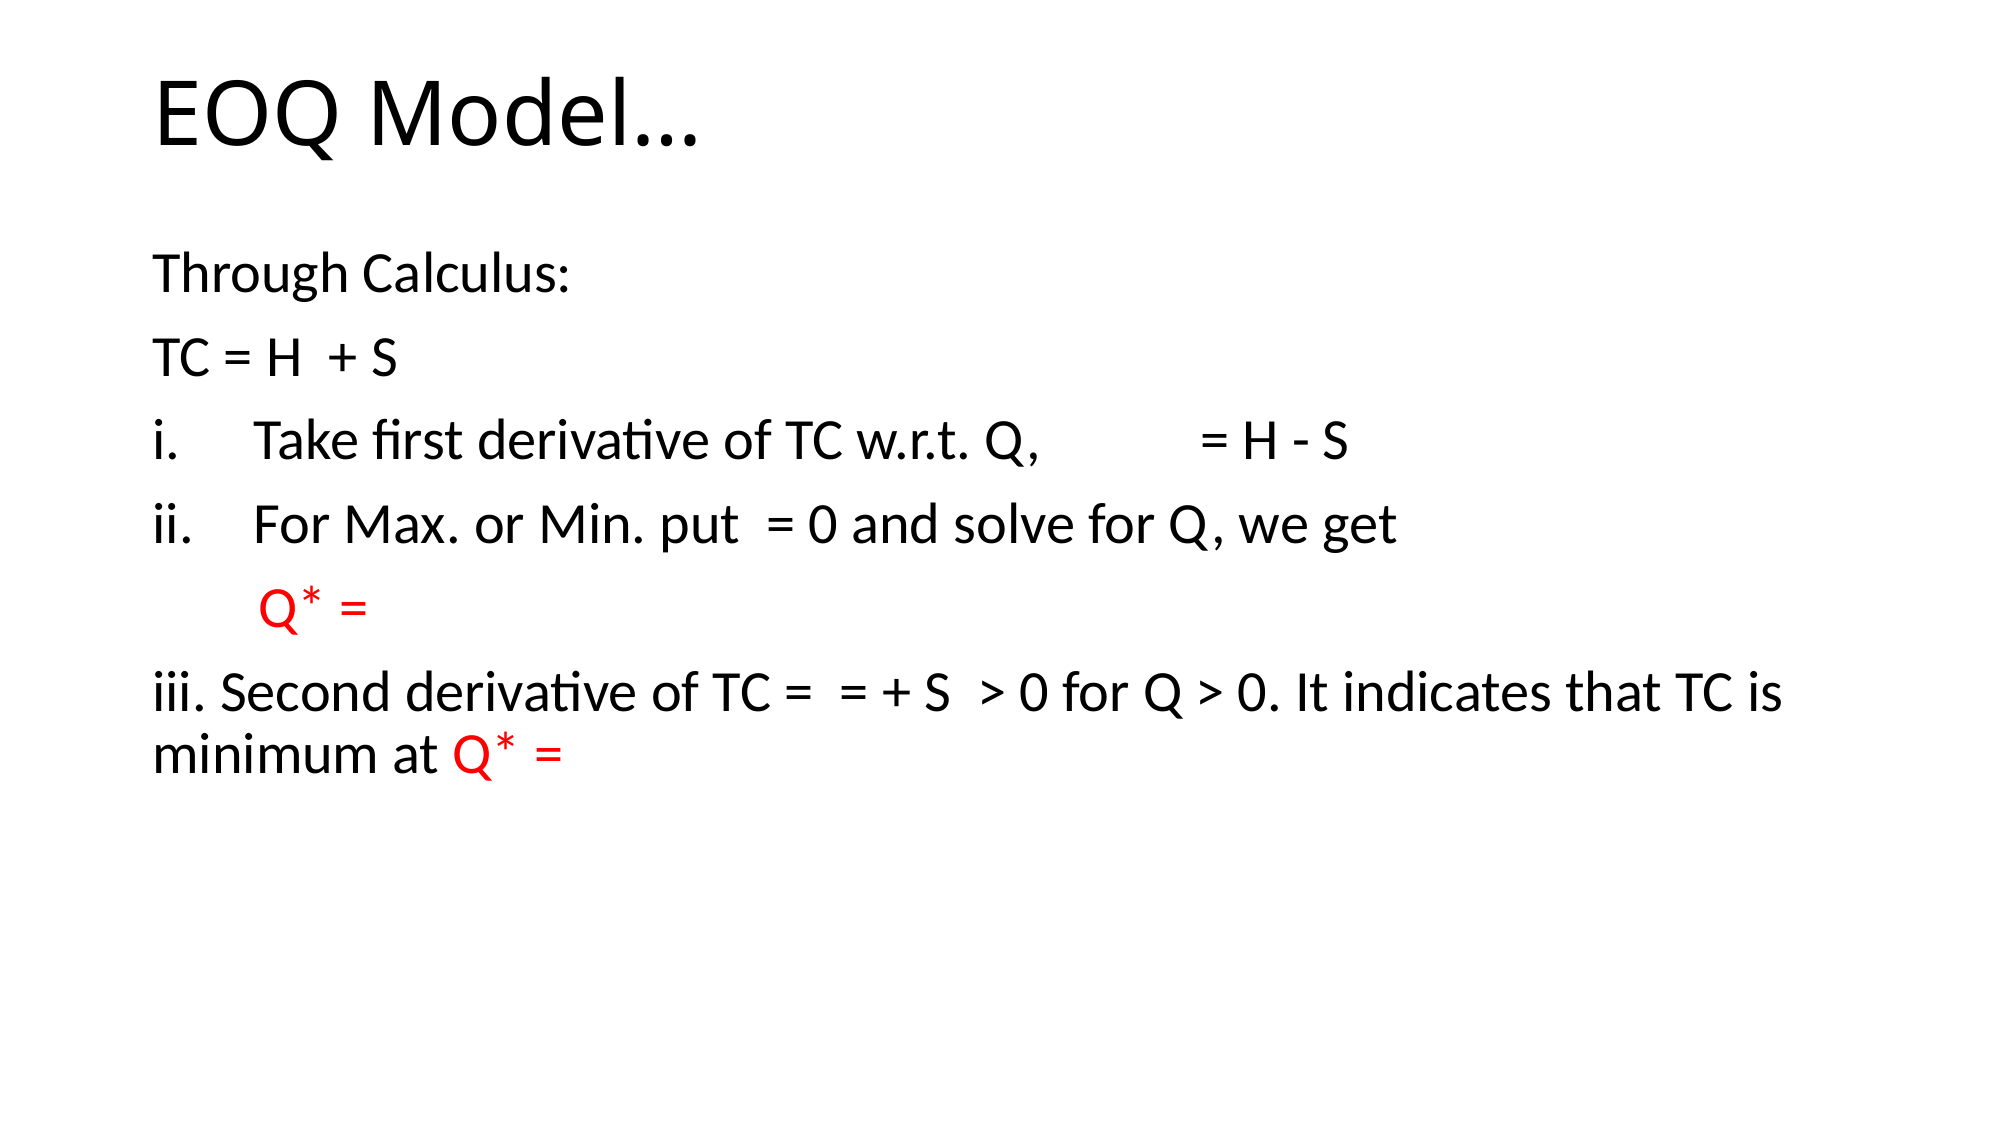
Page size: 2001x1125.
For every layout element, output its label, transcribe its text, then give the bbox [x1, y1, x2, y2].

title EOQ Model… [137, 59, 1821, 173]
